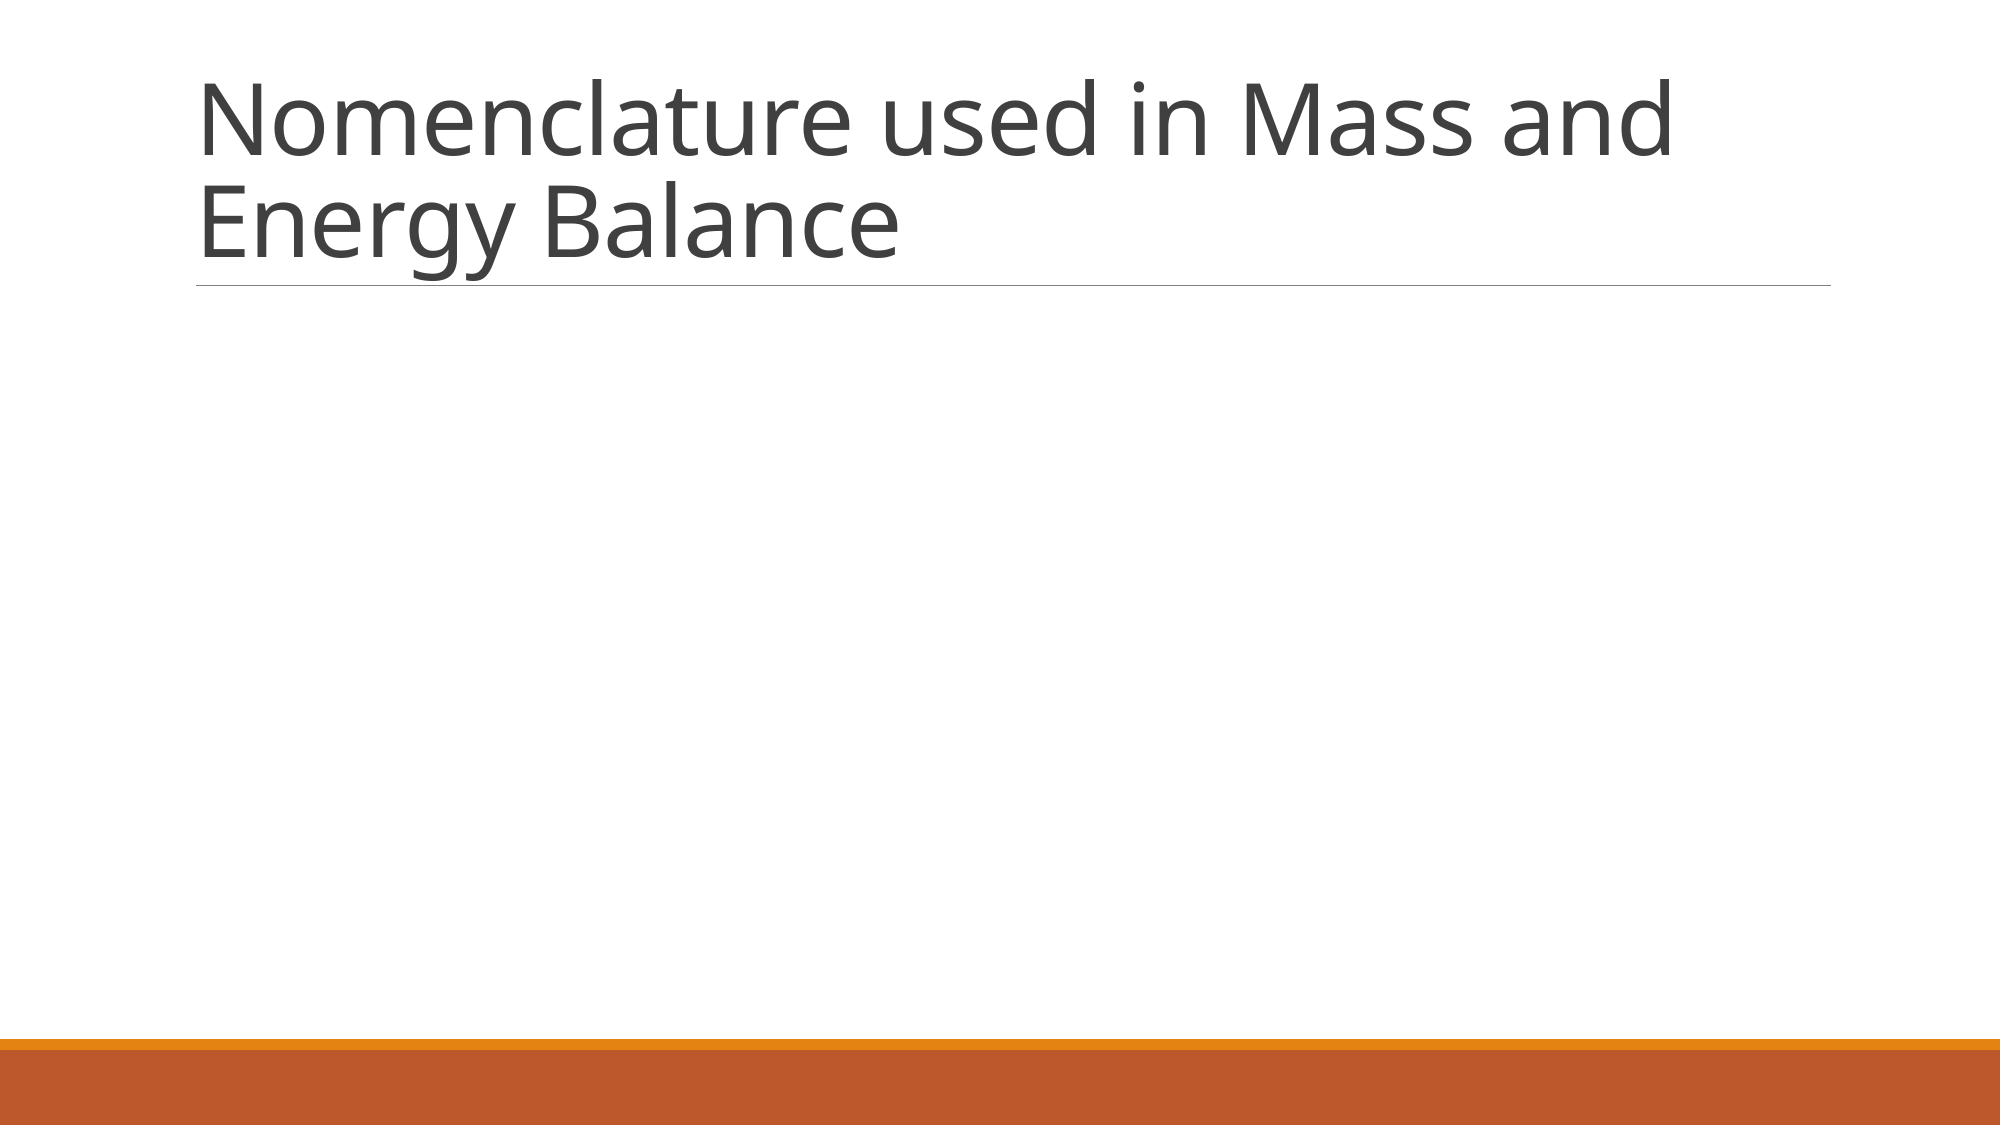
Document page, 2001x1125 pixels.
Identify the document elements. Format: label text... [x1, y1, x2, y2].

title Nomenclature used in Mass and Energy Balance [180, 47, 1830, 285]
